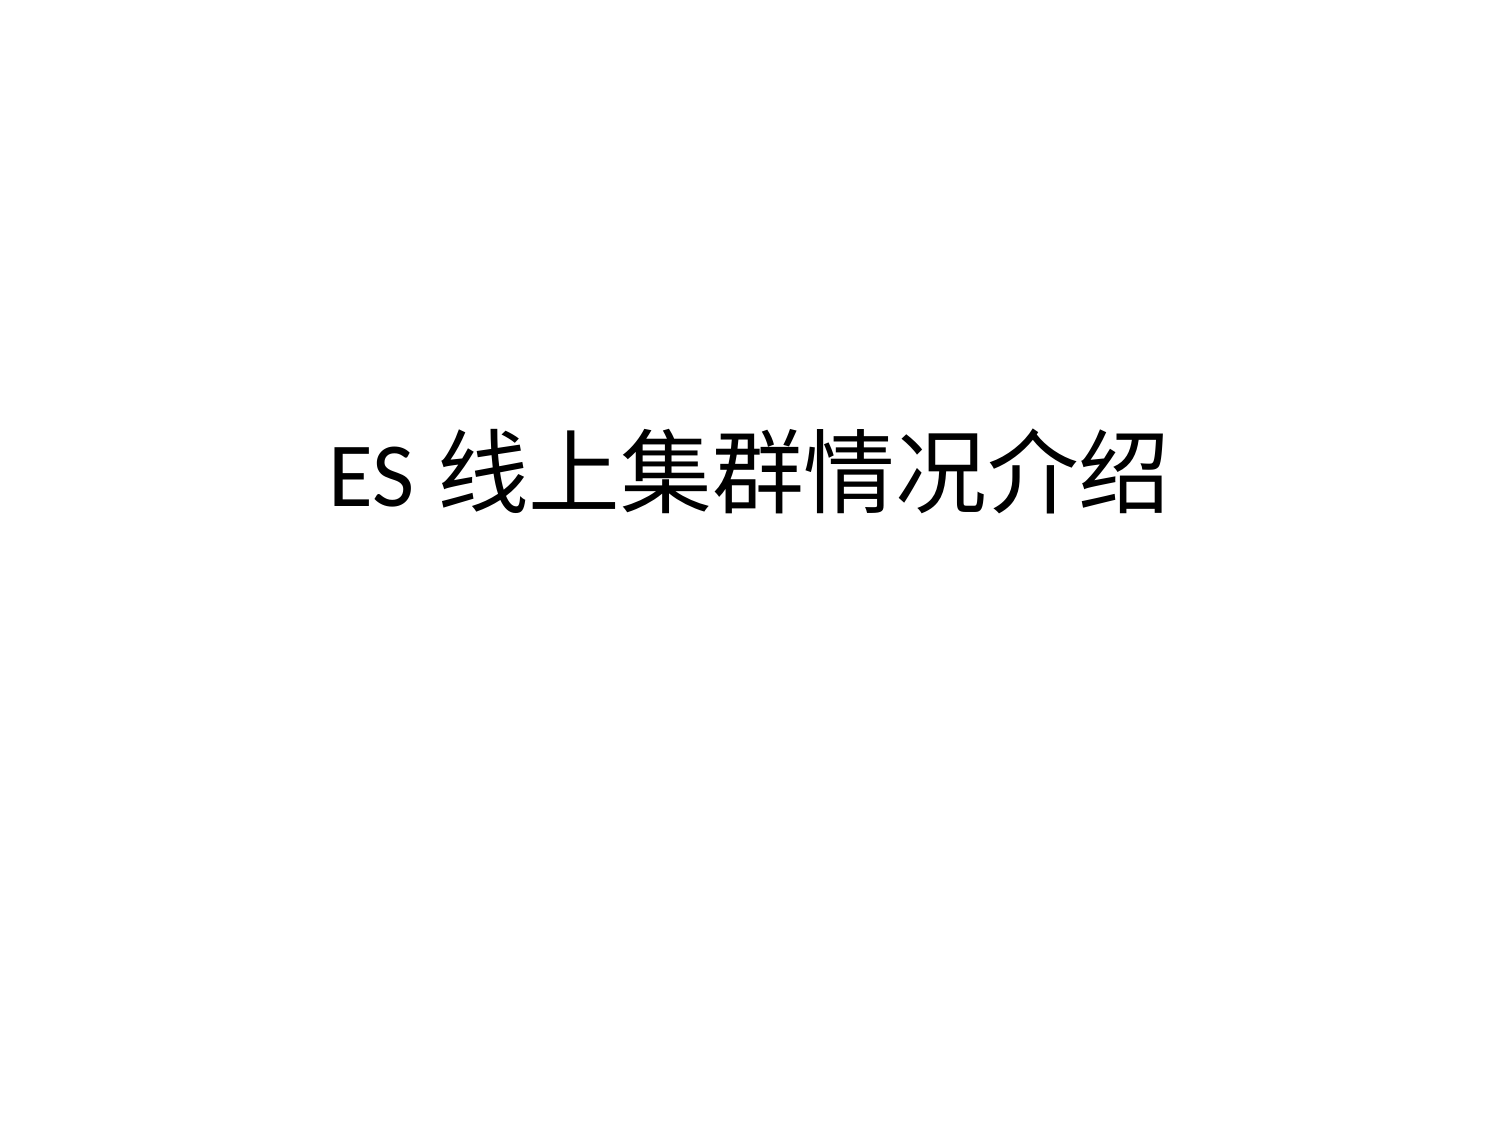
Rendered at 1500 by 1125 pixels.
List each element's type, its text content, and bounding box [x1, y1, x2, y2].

title ES线上集群情况介绍 [112, 349, 1388, 591]
